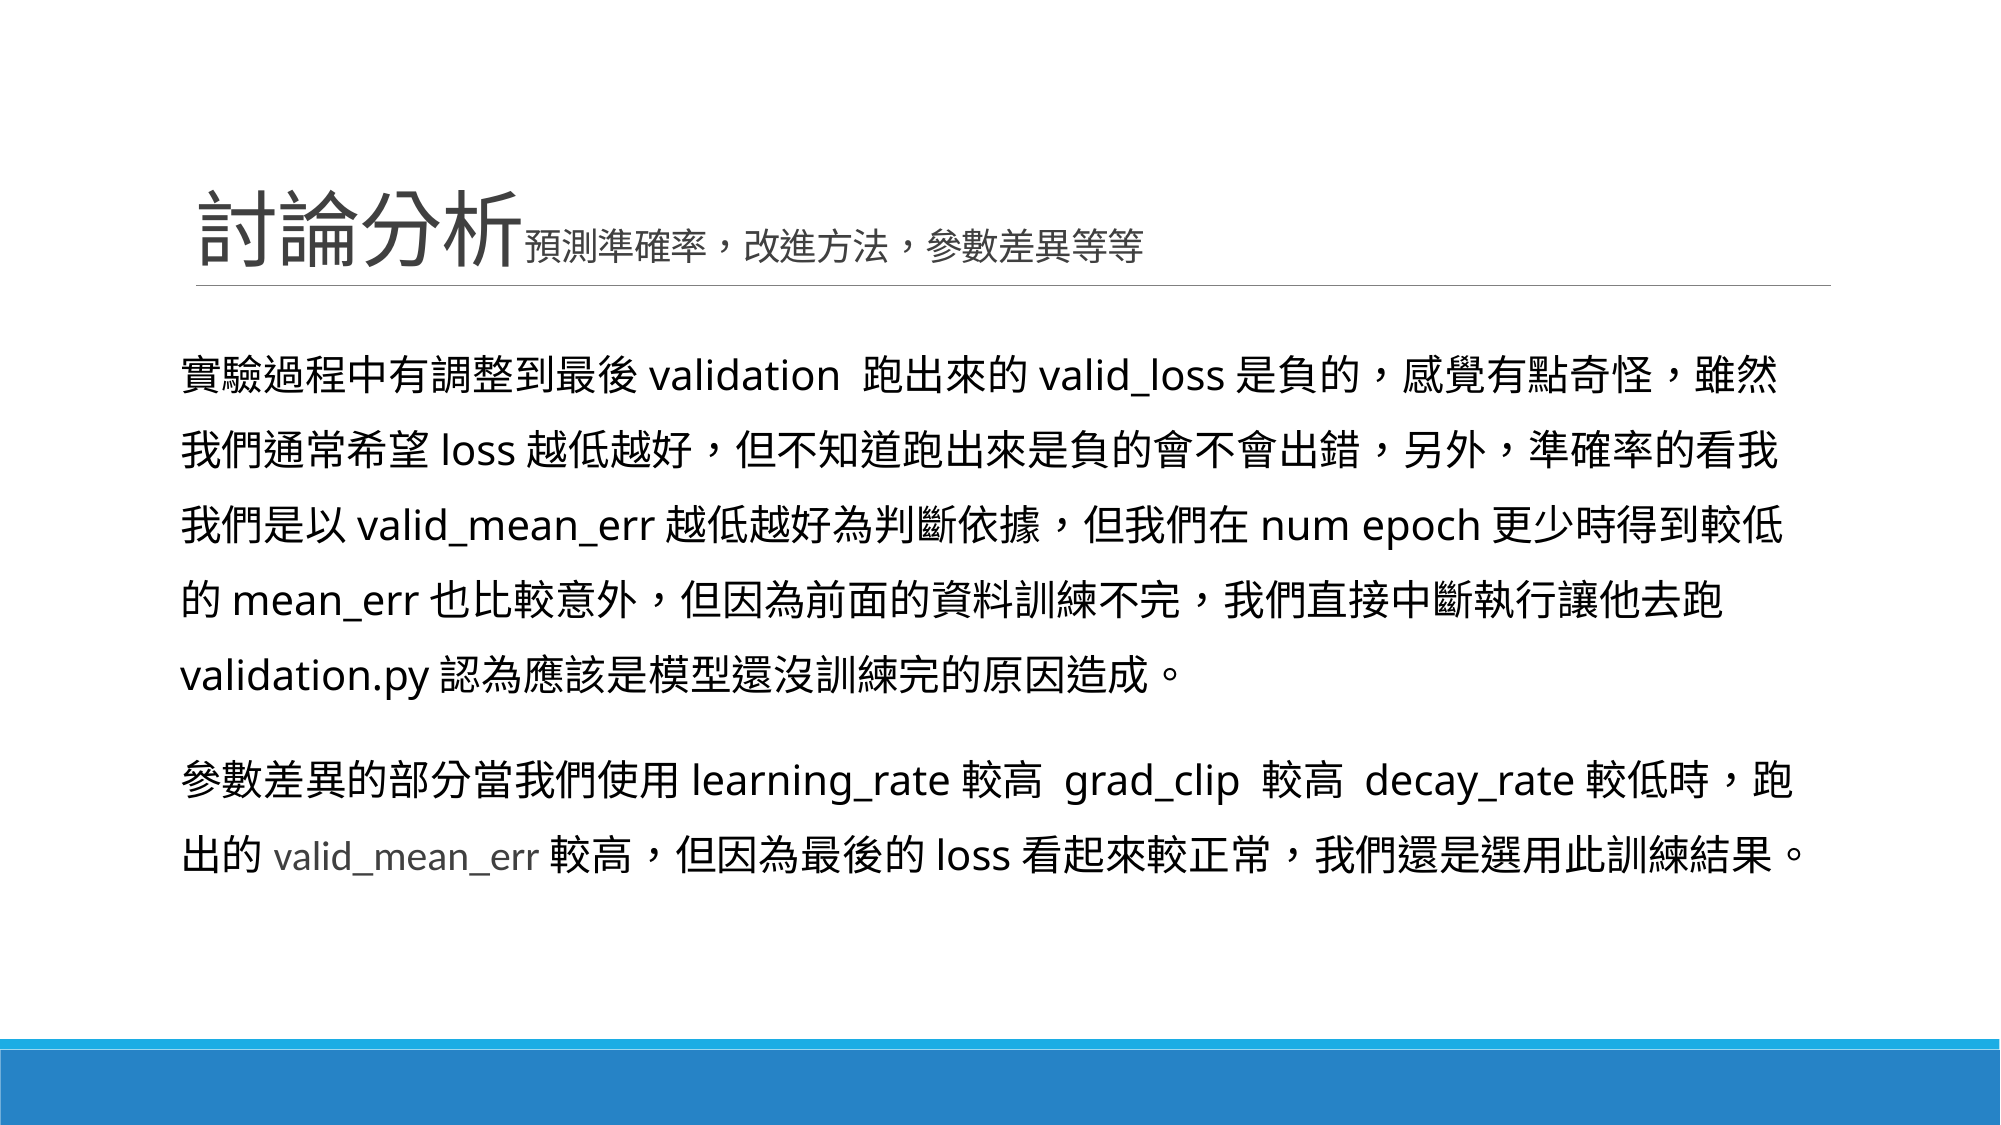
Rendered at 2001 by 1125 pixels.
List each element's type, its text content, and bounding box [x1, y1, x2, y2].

list 實驗過程中有調整到最後validation 跑出來的valid_loss是負的，感覺有點奇怪，雖然我們通常希望loss越低越好，但不知道跑出來是負的會不會出錯，另外，準確率的看我我們是以valid_mean_err越低越好為判斷依據，但我們在num epoch更少時得到較低的mean_err也比較意外，但因為前面的資料訓練不完，我們直接中斷執行讓他去跑validation.py認為應該是模型還沒訓練完的原因造成。 參數差異的部分當我們使用learning_rate較高 grad_clip 較高 decay_rate較低時，跑出的valid_mean_err較高，但因為最後的loss看起來較正常，我們還是選用此訓練結果。 [180, 315, 1803, 1054]
title 討論分析預測準確率，改進方法，參數差異等等 [180, 47, 1830, 285]
